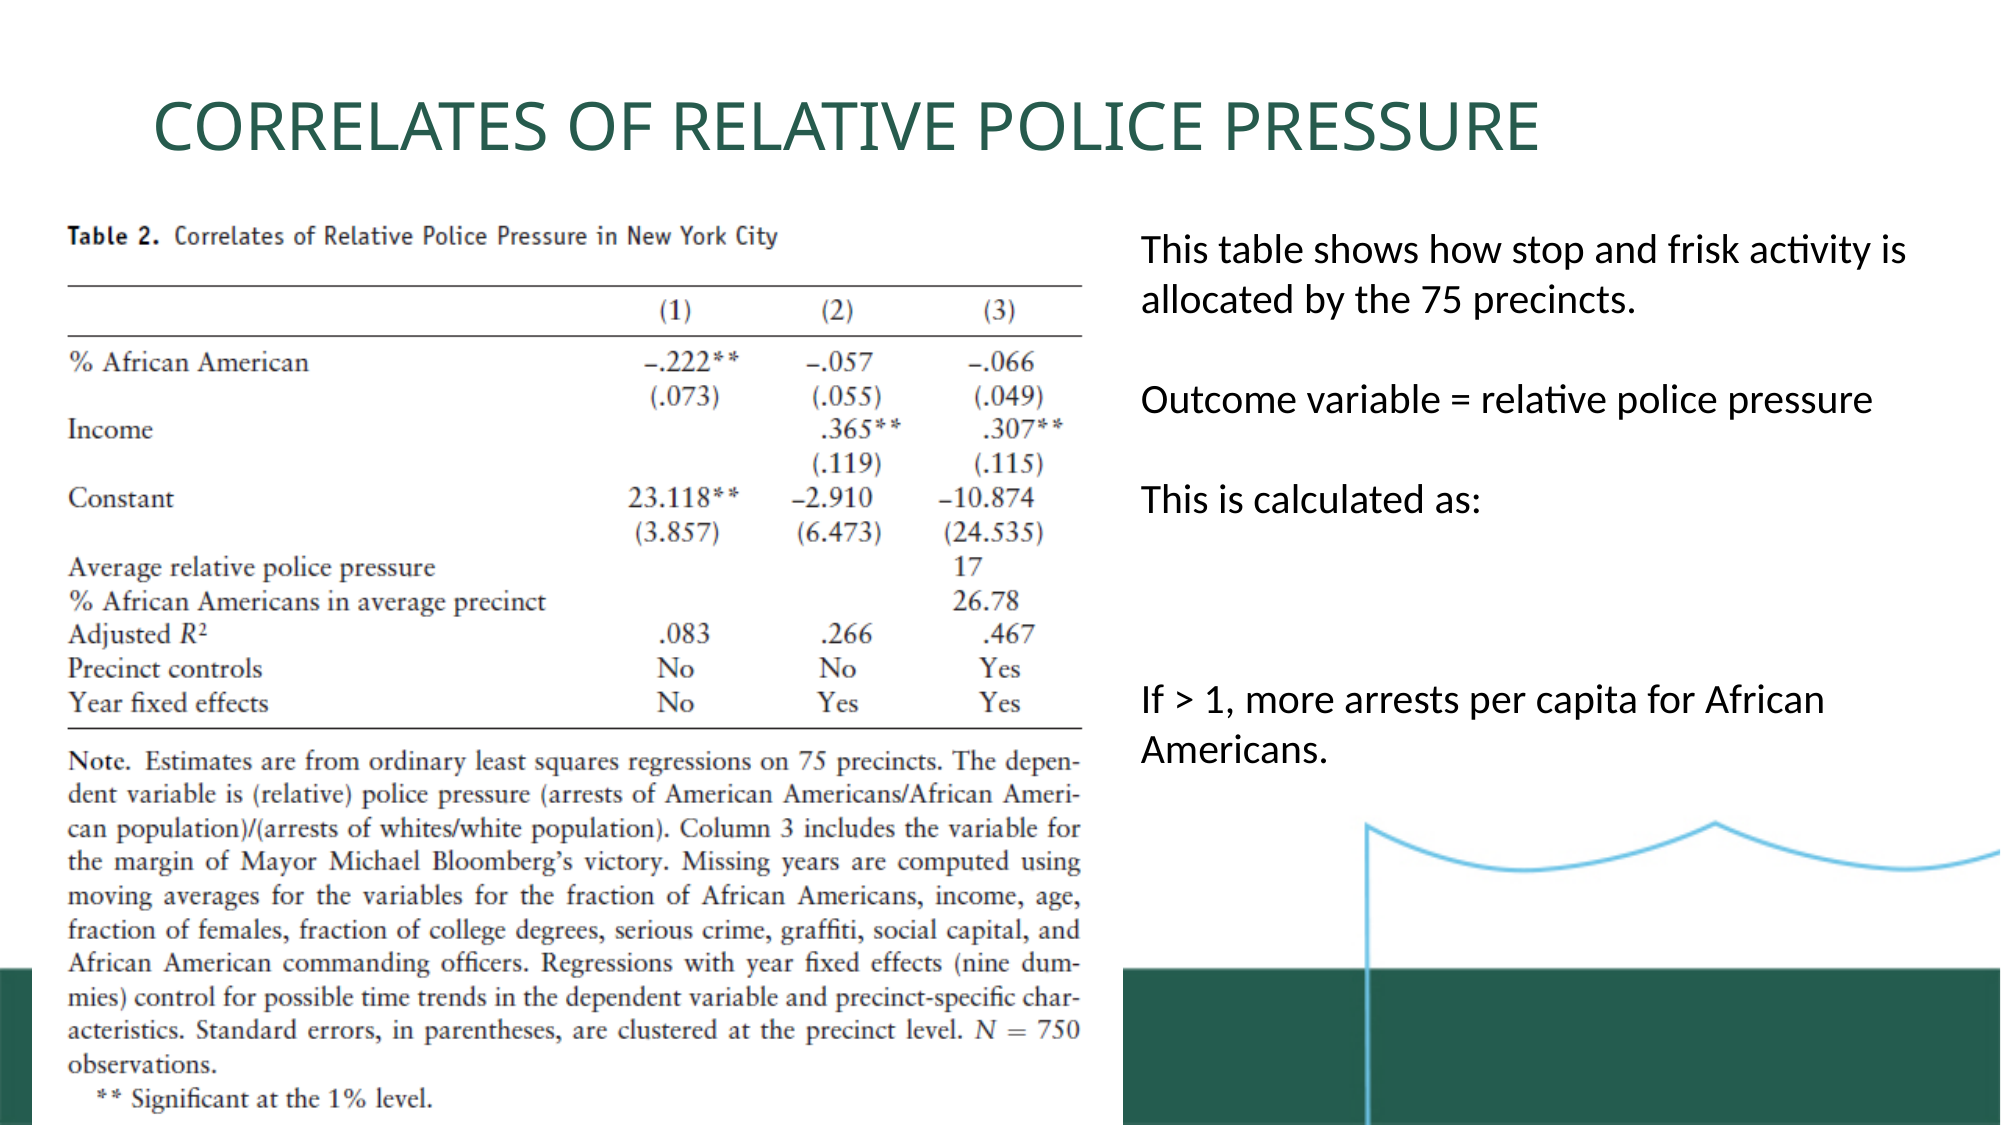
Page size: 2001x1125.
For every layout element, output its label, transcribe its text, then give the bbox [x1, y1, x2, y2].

title Correlates of Relative police pressure [137, 59, 1863, 199]
picture [0, 0, 2001, 1125]
